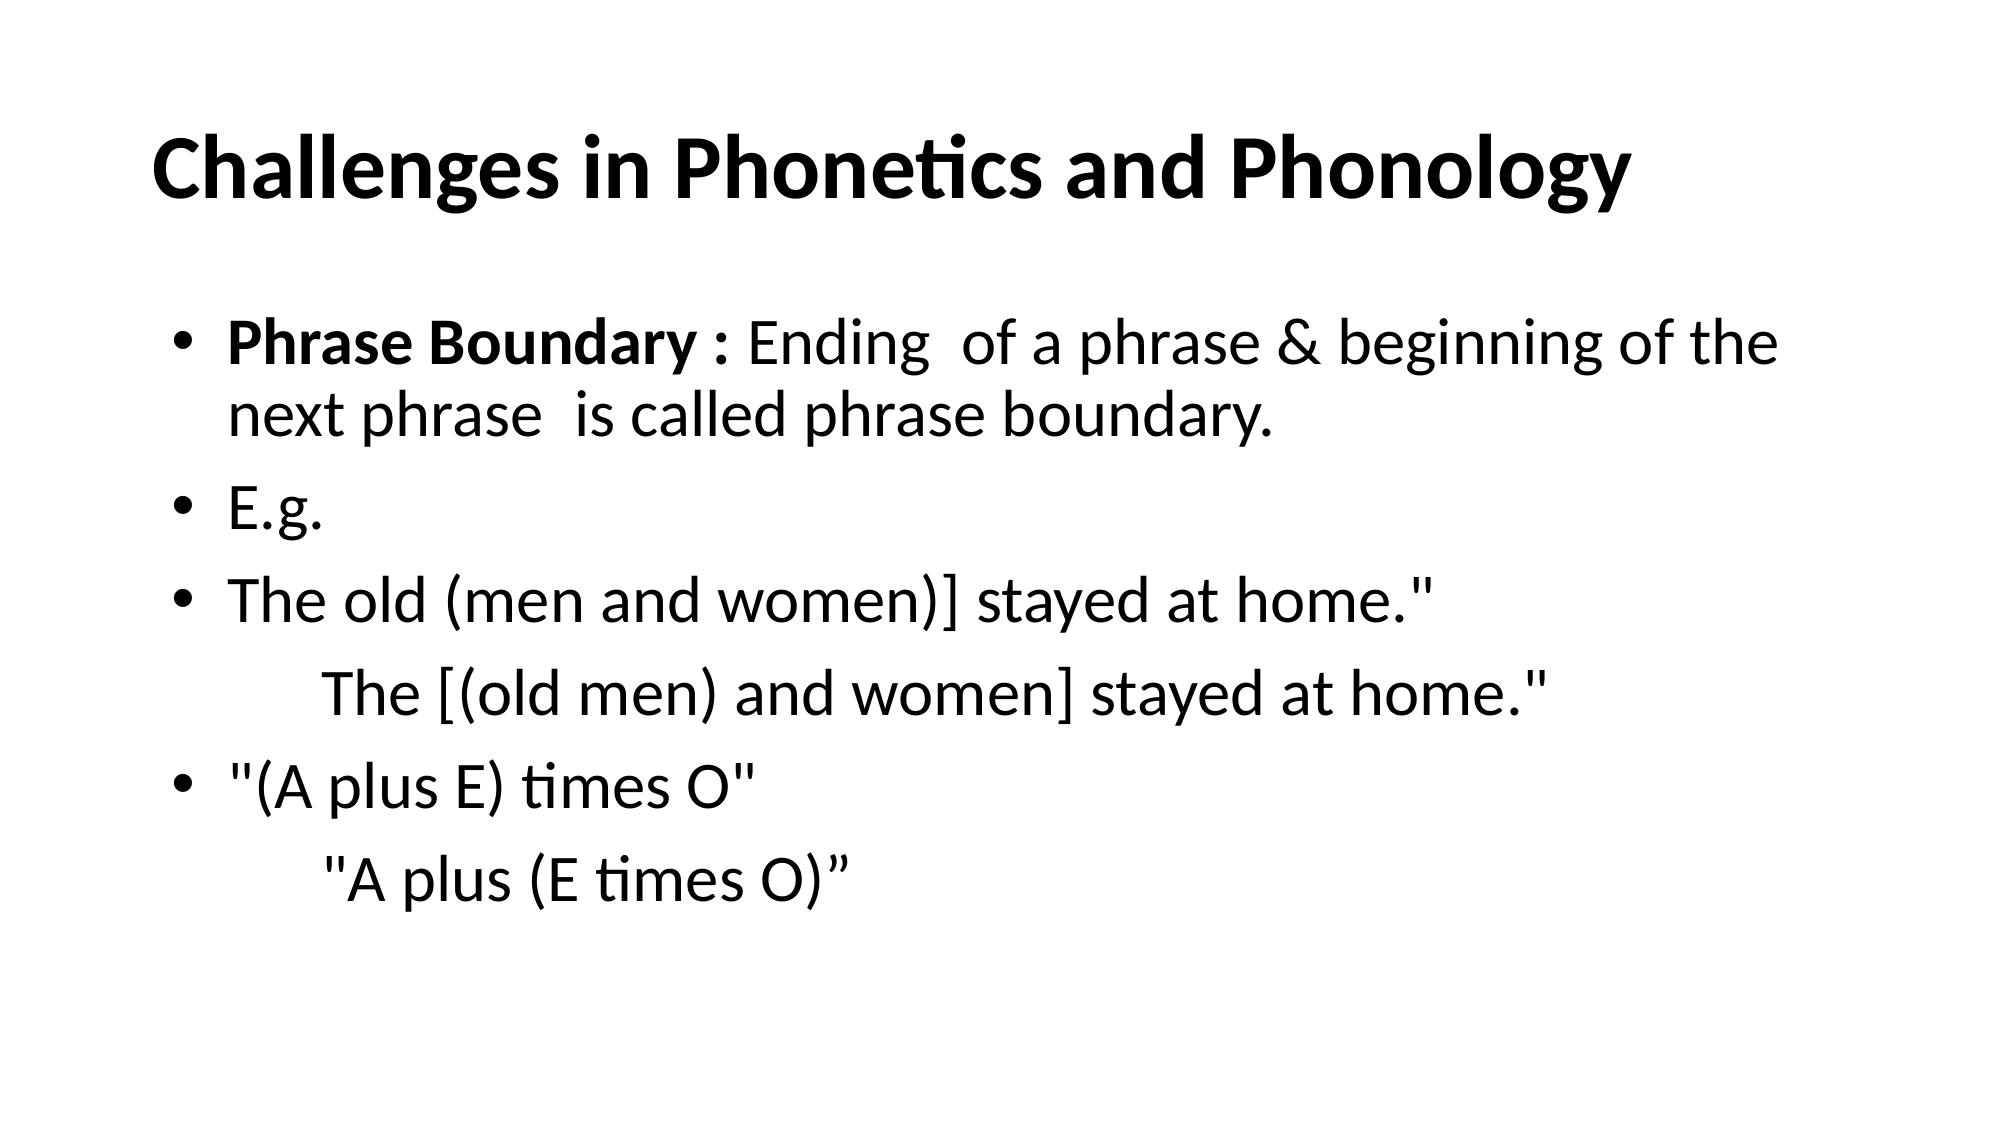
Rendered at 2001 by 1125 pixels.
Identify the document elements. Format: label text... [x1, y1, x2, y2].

list Phrase Boundary : Ending of a phrase & beginning of the next phrase is called phrase boundary. E.g. The old (men and women)] stayed at home." The [(old men) and women] stayed at home." "(A plus E) times O" "A plus (E times O)” [137, 299, 1863, 1014]
title Challenges in Phonetics and Phonology [137, 59, 1863, 278]
